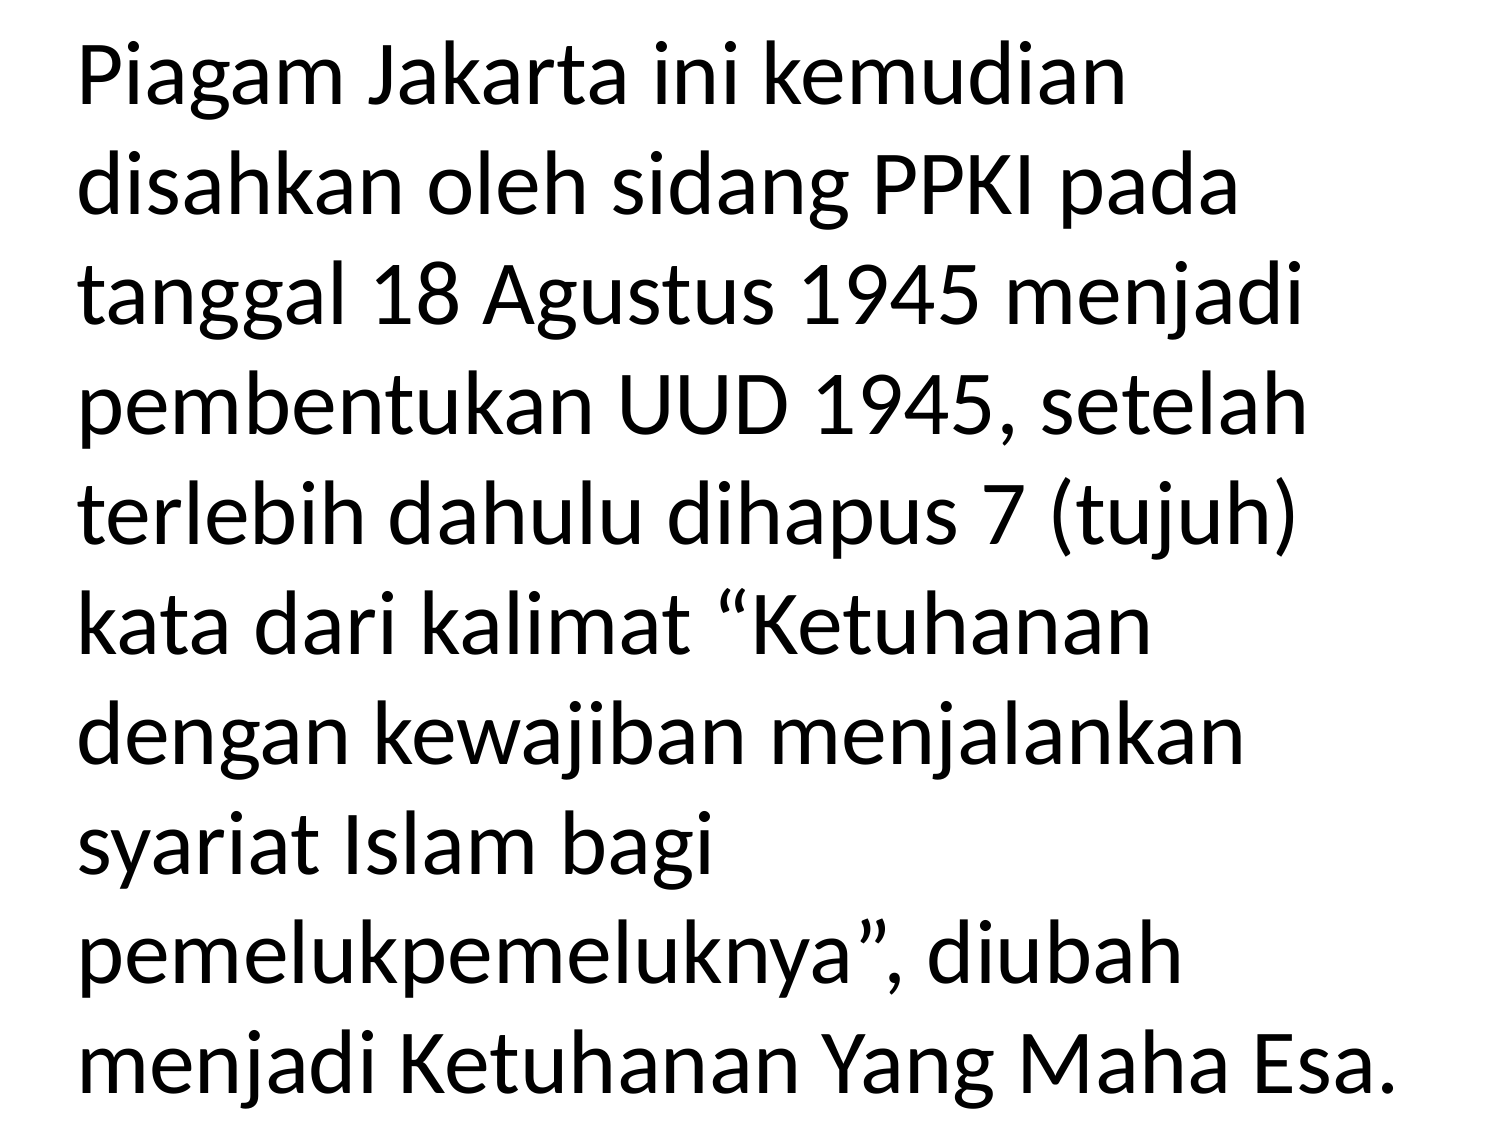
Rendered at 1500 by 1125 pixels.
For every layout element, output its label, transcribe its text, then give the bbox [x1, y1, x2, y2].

title Piagam Jakarta ini kemudian disahkan oleh sidang PPKI pada tanggal 18 Agustus 1945 menjadi pembentukan UUD 1945, setelah terlebih dahulu dihapus 7 (tujuh) kata dari kalimat “Ketuhanan dengan kewajiban menjalankan syariat Islam bagi pemelukpemeluknya”, diubah menjadi Ketuhanan Yang Maha Esa. [46, 46, 1444, 1079]
